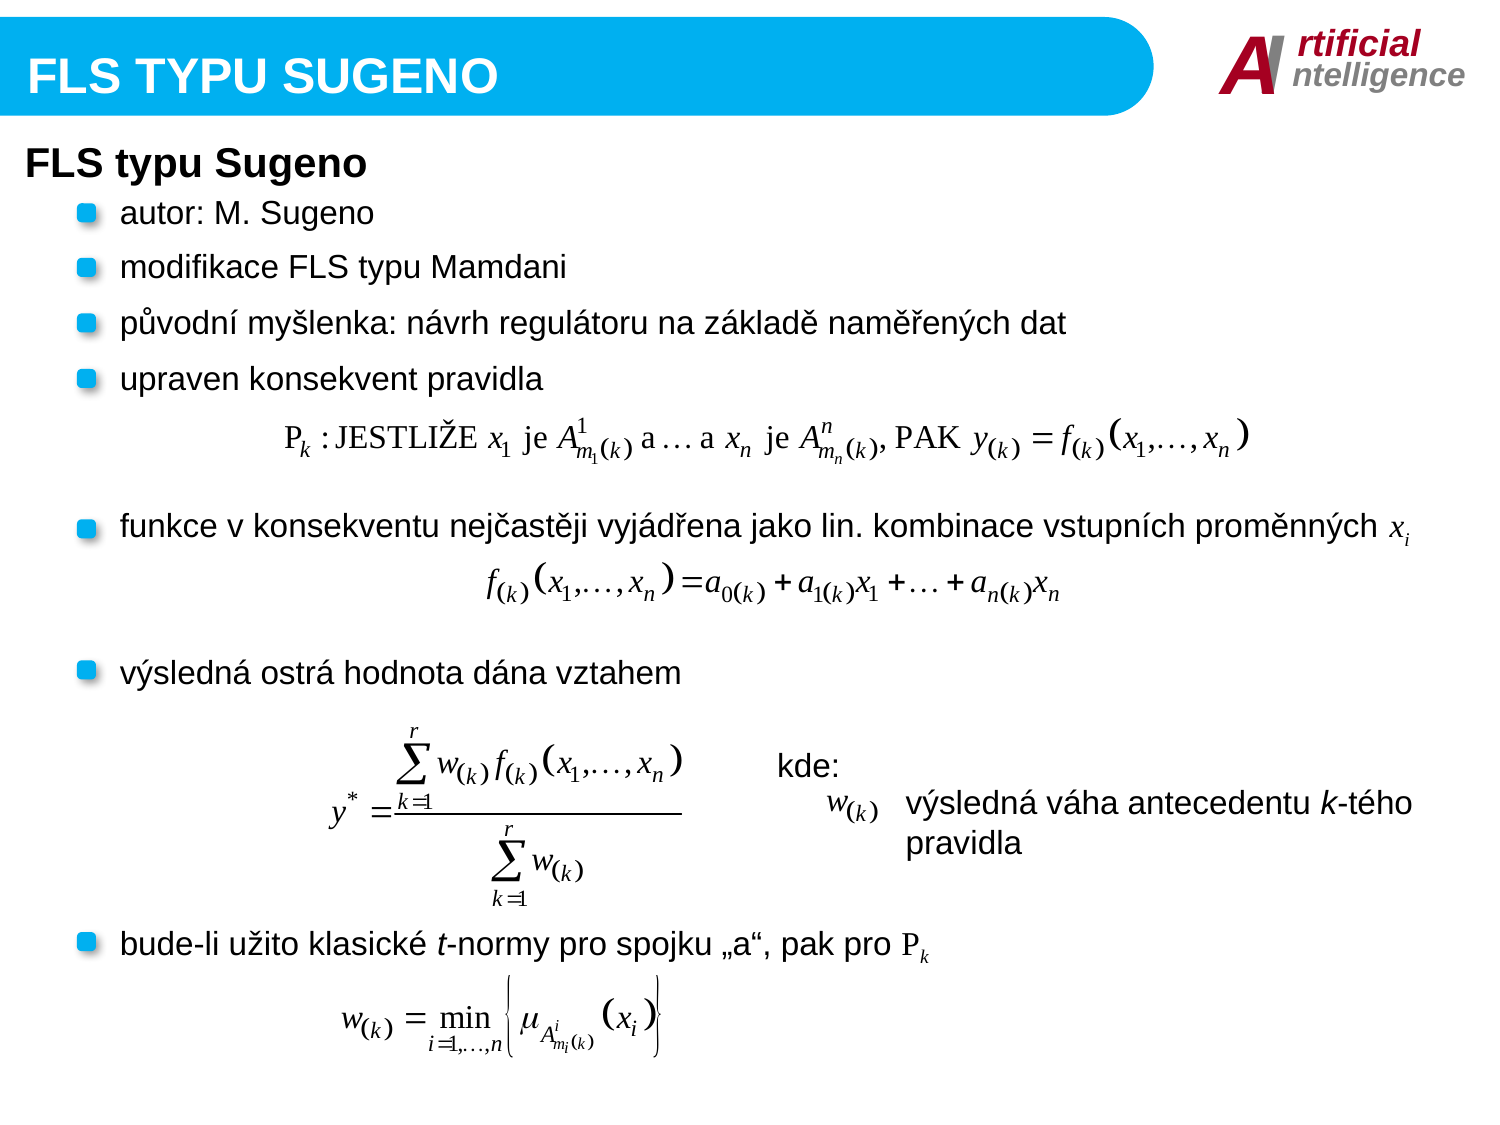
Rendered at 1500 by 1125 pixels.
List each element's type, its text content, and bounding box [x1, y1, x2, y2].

text_box bude-li užito klasické t-normy pro spojku „a“, pak pro Pk [105, 914, 1440, 975]
text_box upraven konsekvent pravidla [105, 349, 1440, 404]
text_box [0, 19, 1152, 114]
text_box výsledná váha antecedentu k-tého pravidla [890, 773, 1471, 869]
text_box FLS typu Sugeno [10, 128, 890, 193]
text_box původní myšlenka: návrh regulátoru na základě naměřených dat [105, 293, 1440, 349]
text_box [79, 521, 94, 537]
text_box [79, 934, 94, 950]
text_box výsledná ostrá hodnota dána vztahem [105, 643, 1440, 698]
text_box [821, 779, 881, 835]
text_box [79, 371, 94, 386]
text_box FLS typu Sugeno [12, 36, 515, 111]
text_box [336, 975, 671, 1064]
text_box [324, 715, 688, 913]
text_box funkce v konsekventu nejčastěji vyjádřena jako lin. kombinace vstupních proměnných xi [105, 497, 1440, 558]
text_box modifikace FLS typu Mamdani [105, 238, 1483, 293]
text_box kde: [762, 737, 856, 792]
text_box [79, 259, 94, 275]
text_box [1219, 10, 1483, 113]
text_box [476, 558, 1065, 616]
text_box [79, 205, 94, 221]
text_box autor: M. Sugeno [105, 183, 985, 238]
text_box [79, 662, 94, 678]
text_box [280, 410, 1252, 472]
text_box [79, 315, 94, 331]
